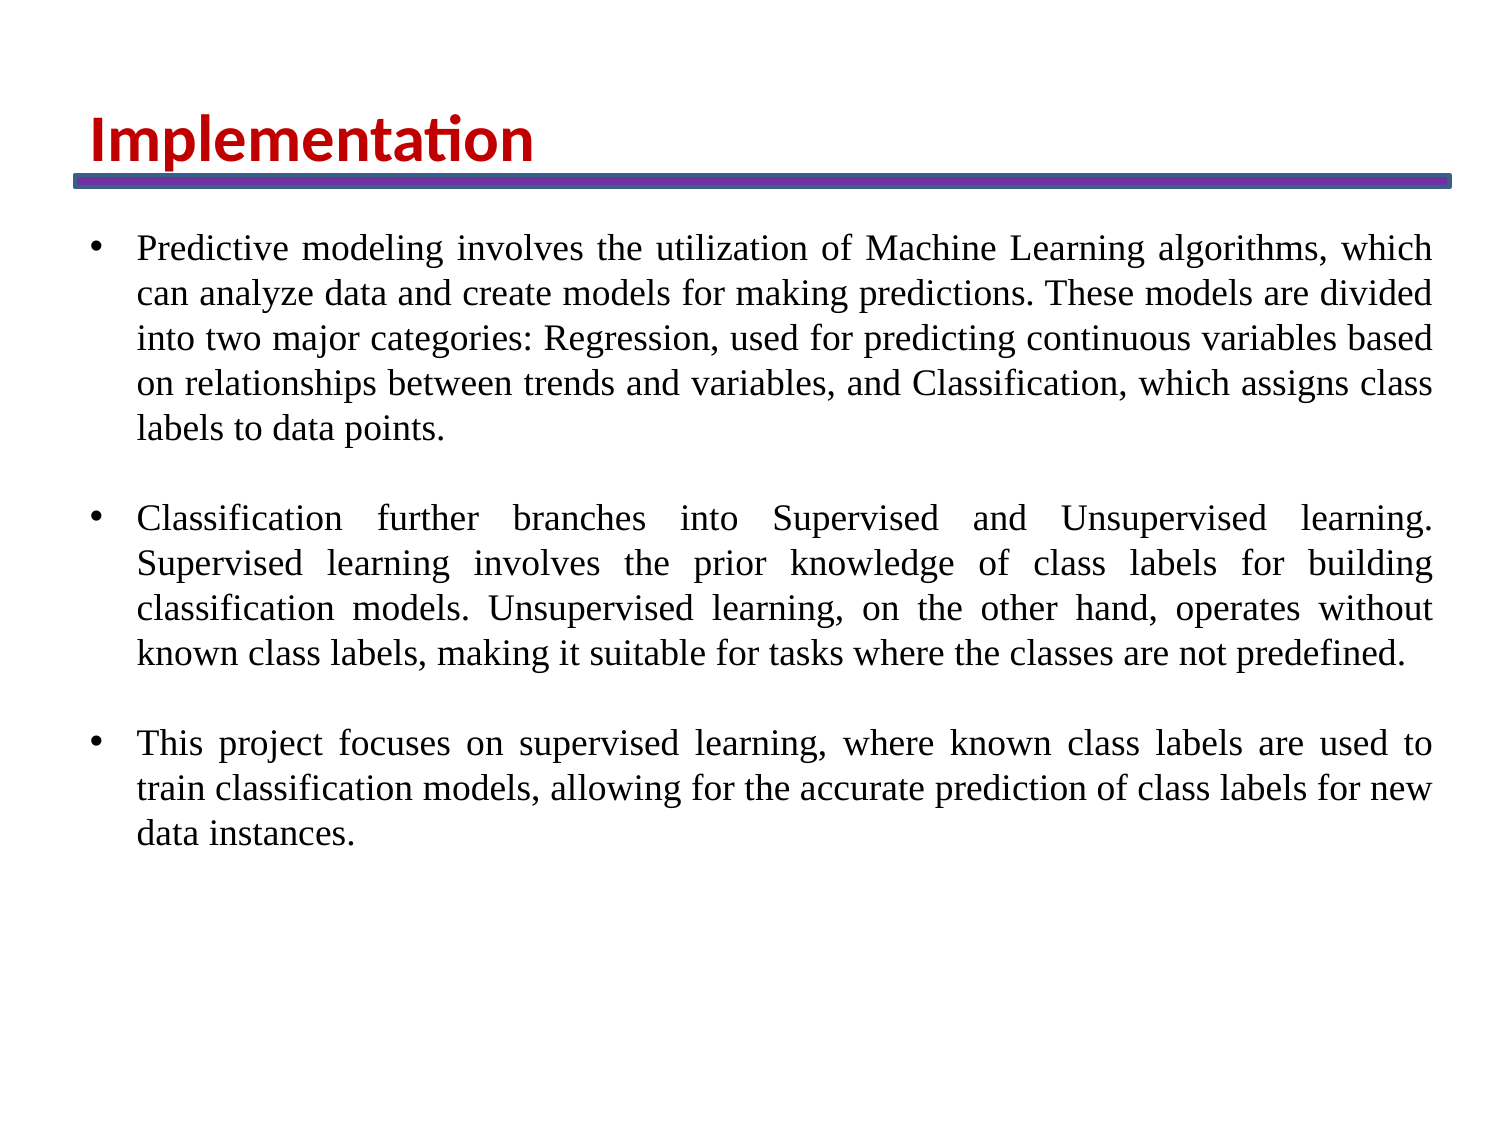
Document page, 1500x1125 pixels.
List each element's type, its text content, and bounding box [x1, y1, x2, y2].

text_box Implementation [74, 87, 1450, 162]
text_box Predictive modeling involves the utilization of Machine Learning algorithms, which can analyze data and create models for making predictions. These models are divided into two major categories: Regression, used for predicting continuous variables based on relationships between trends and variables, and Classification, which assigns class labels to data points. Classification further branches into Supervised and Unsupervised learning. Supervised learning involves the prior knowledge of class labels for building classification models. Unsupervised learning, on the other hand, operates without known class labels, making it suitable for tasks where the classes are not predefined. This project focuses on supervised learning, where known class labels are used to train classification models, allowing for the accurate prediction of class labels for new data instances. [74, 215, 1450, 950]
text_box [74, 174, 1450, 188]
